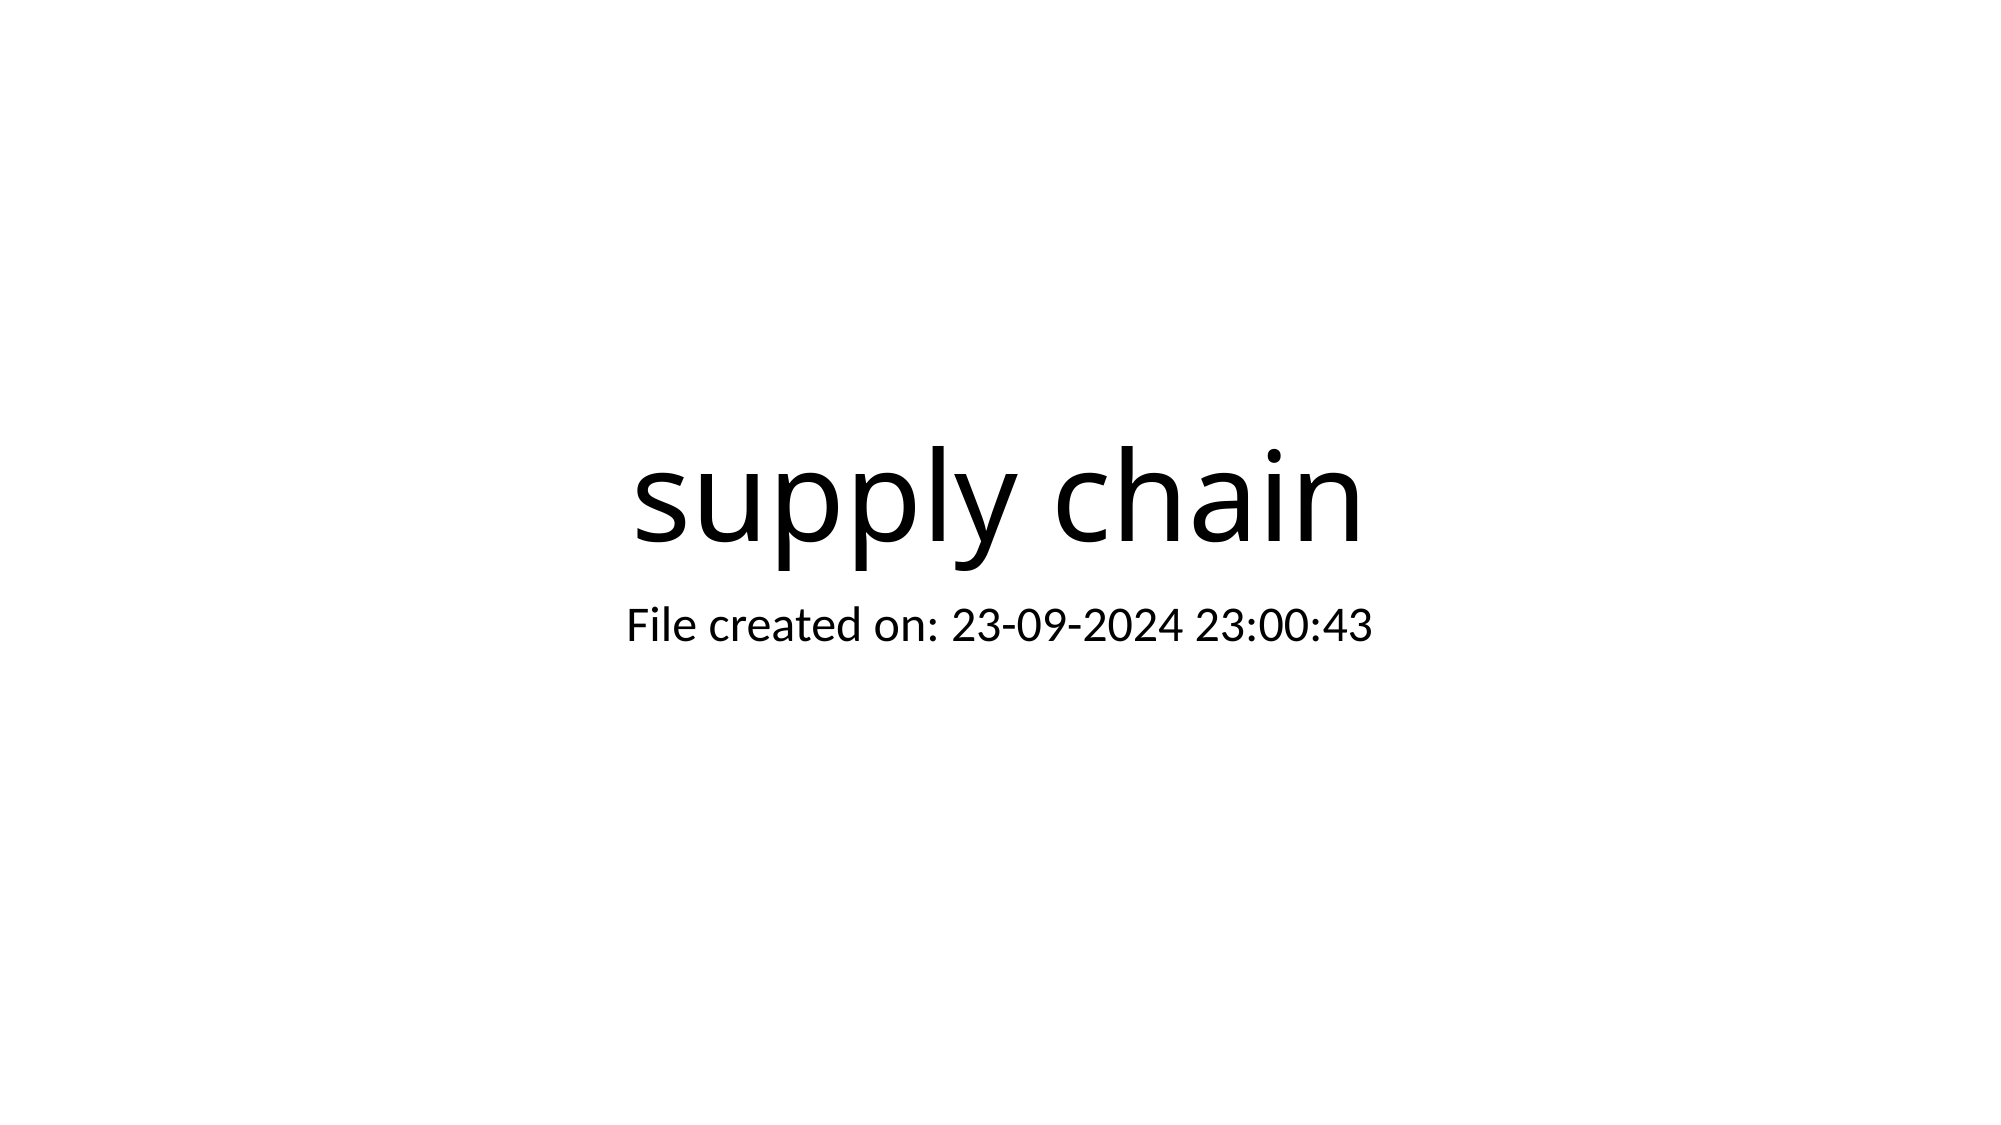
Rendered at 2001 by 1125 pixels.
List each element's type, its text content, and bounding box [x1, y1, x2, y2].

subtitle File created on: 23-09-2024 23:00:43 [249, 590, 1750, 863]
title supply chain [249, 184, 1750, 576]
